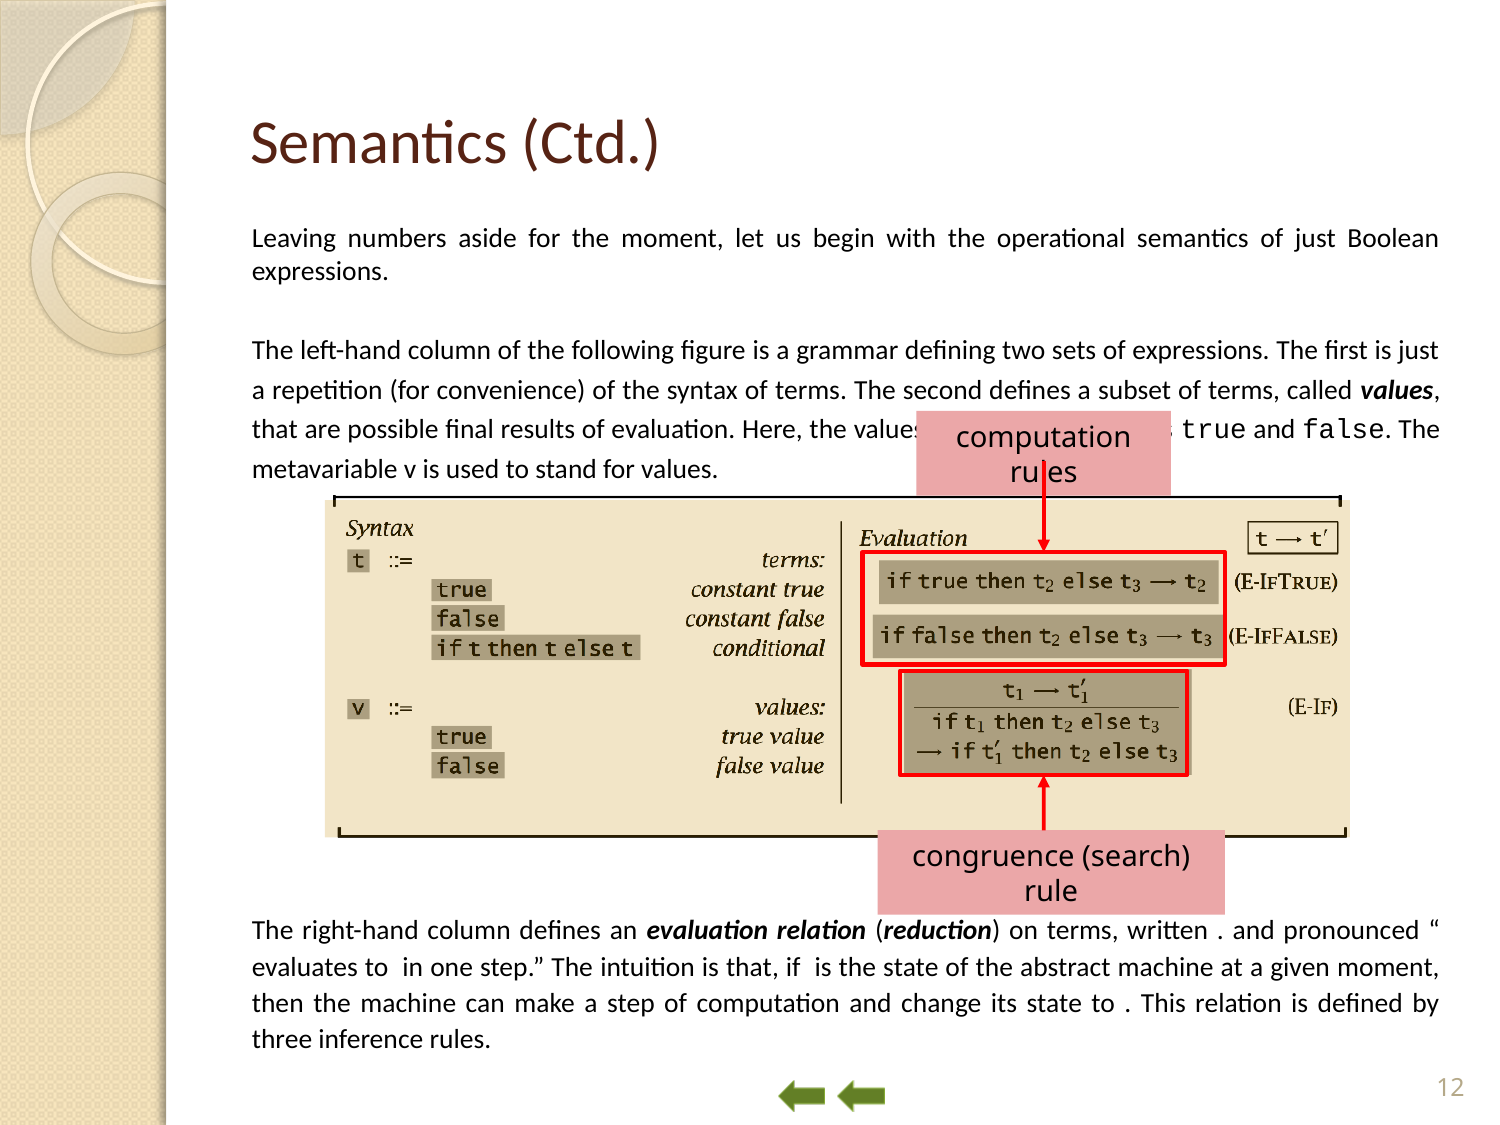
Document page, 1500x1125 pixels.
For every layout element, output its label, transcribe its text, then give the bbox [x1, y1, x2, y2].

text_box computation rules [916, 410, 1171, 484]
text_box congruence (search) rule [877, 854, 1225, 915]
picture [299, 487, 1382, 842]
picture [778, 1079, 826, 1112]
slide_number 12 [1413, 1034, 1488, 1113]
picture [836, 1079, 885, 1112]
title Semantics (Ctd.) [235, 45, 1466, 233]
